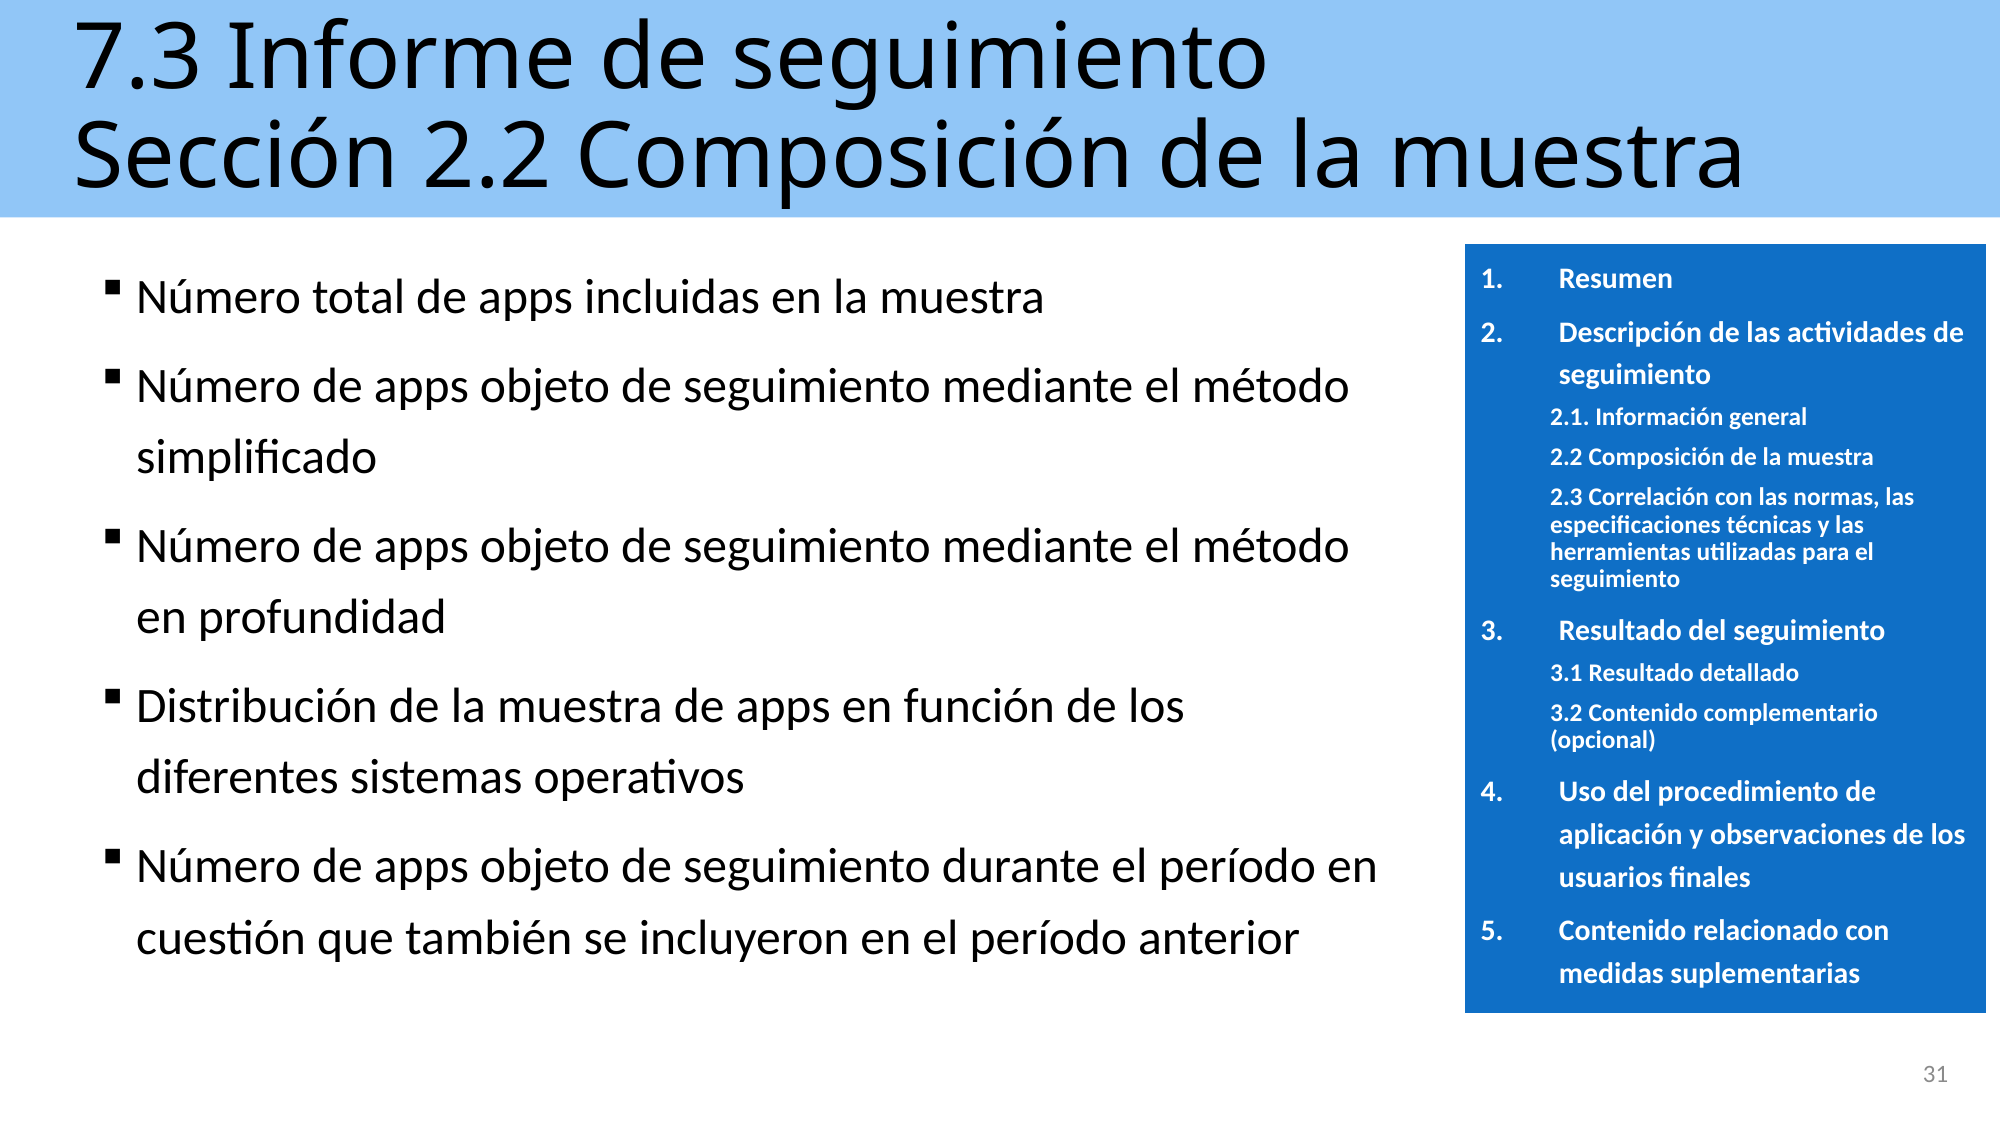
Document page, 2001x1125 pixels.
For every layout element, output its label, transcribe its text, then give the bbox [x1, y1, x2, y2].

text_box Resumen Descripción de las actividades de seguimiento 2.1. Información general 2.2 Composición de la muestra 2.3 Correlación con las normas, las especificaciones técnicas y las herramientas utilizadas para el seguimiento Resultado del seguimiento 3.1 Resultado detallado 3.2 Contenido complementario (opcional) Uso del procedimiento de aplicación y observaciones de los usuarios finales Contenido relacionado con medidas suplementarias [1465, 244, 1986, 1013]
list Número total de apps incluidas en la muestra Número de apps objeto de seguimiento mediante el método simplificado Número de apps objeto de seguimiento mediante el método en profundidad Distribución de la muestra de apps en función de los diferentes sistemas operativos Número de apps objeto de seguimiento durante el período en cuestión que también se incluyeron en el período anterior [86, 244, 1400, 1016]
slide_number 31 [1513, 1042, 1964, 1103]
title 7.3 Informe de seguimiento Sección 2.2 Composición de la muestra [0, 0, 2000, 218]
